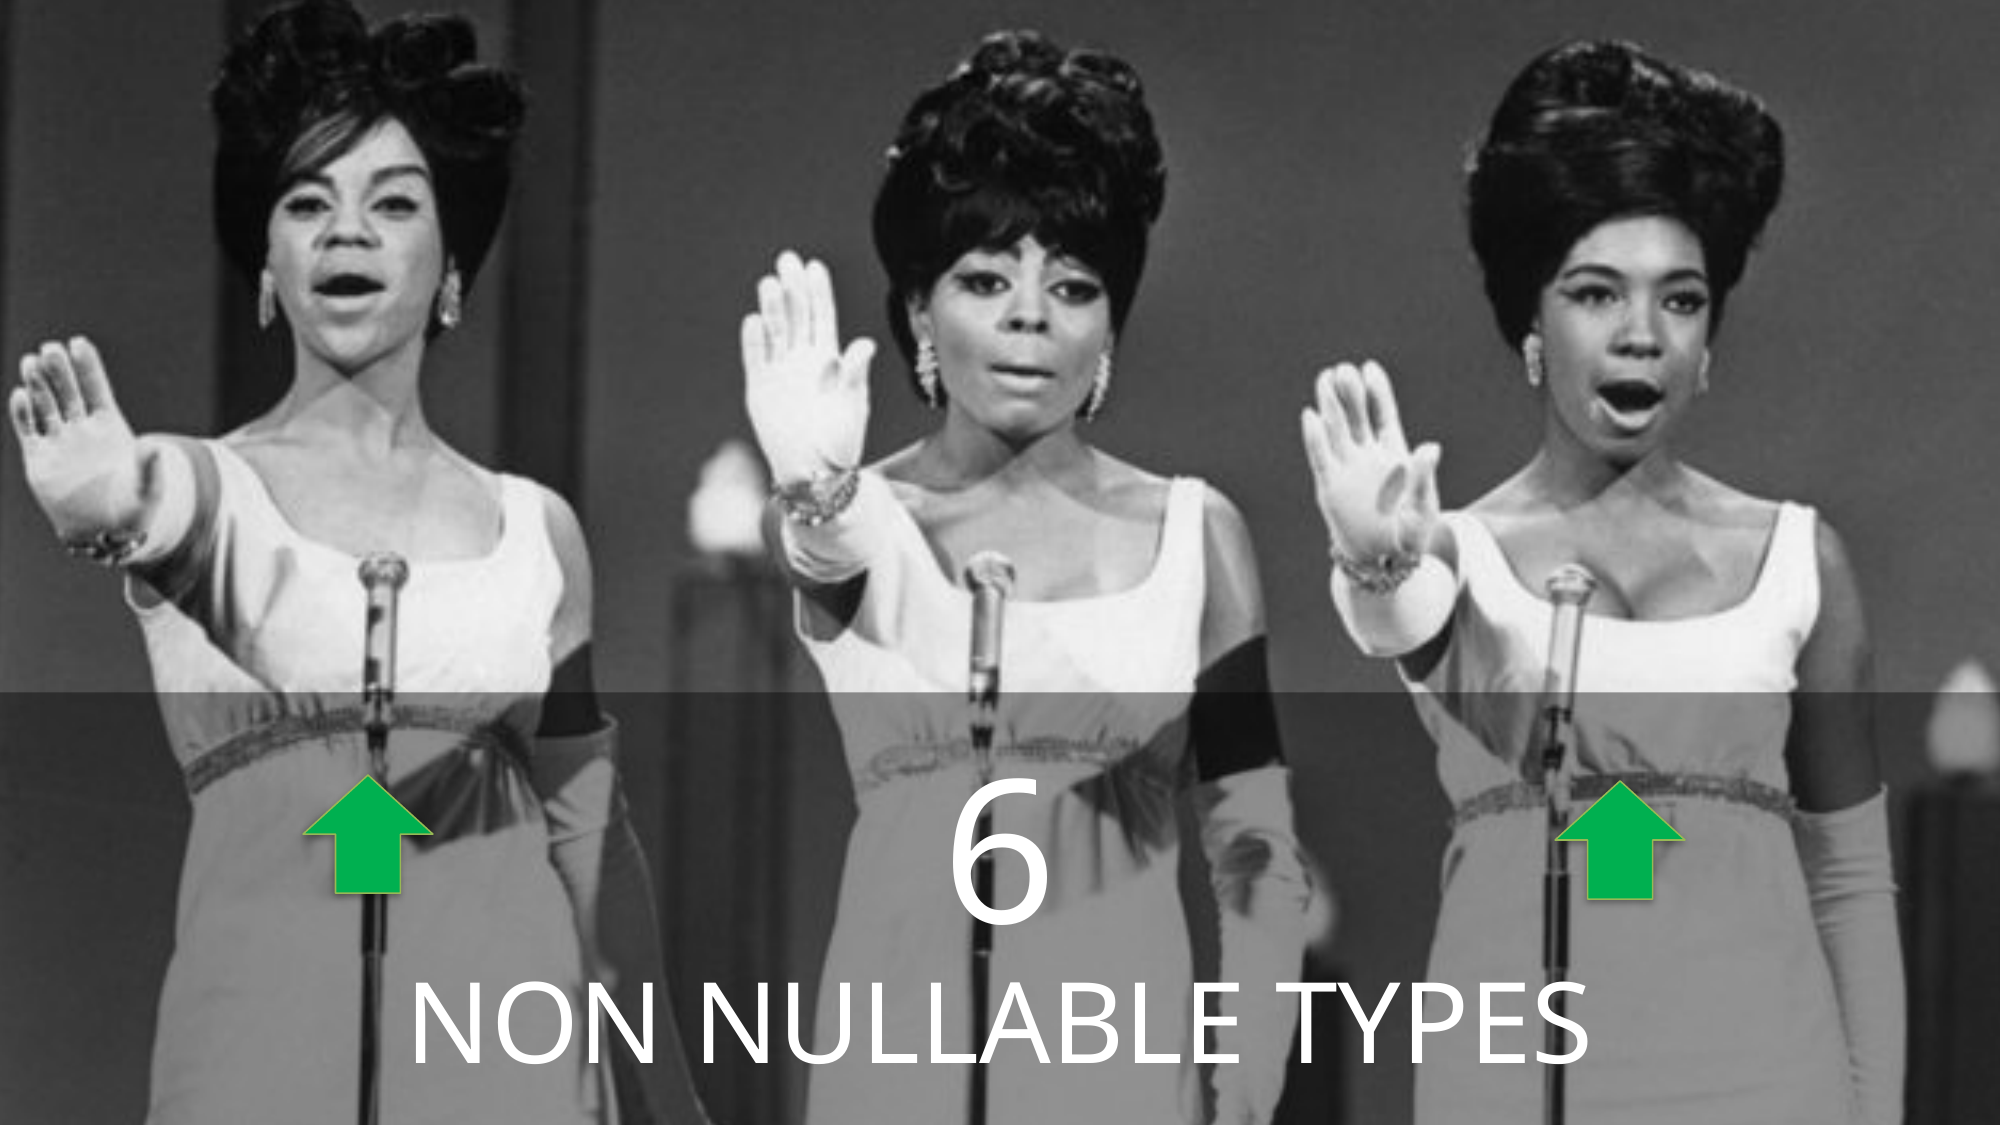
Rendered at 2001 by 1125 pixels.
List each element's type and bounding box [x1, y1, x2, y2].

list [0, 0, 2000, 1125]
